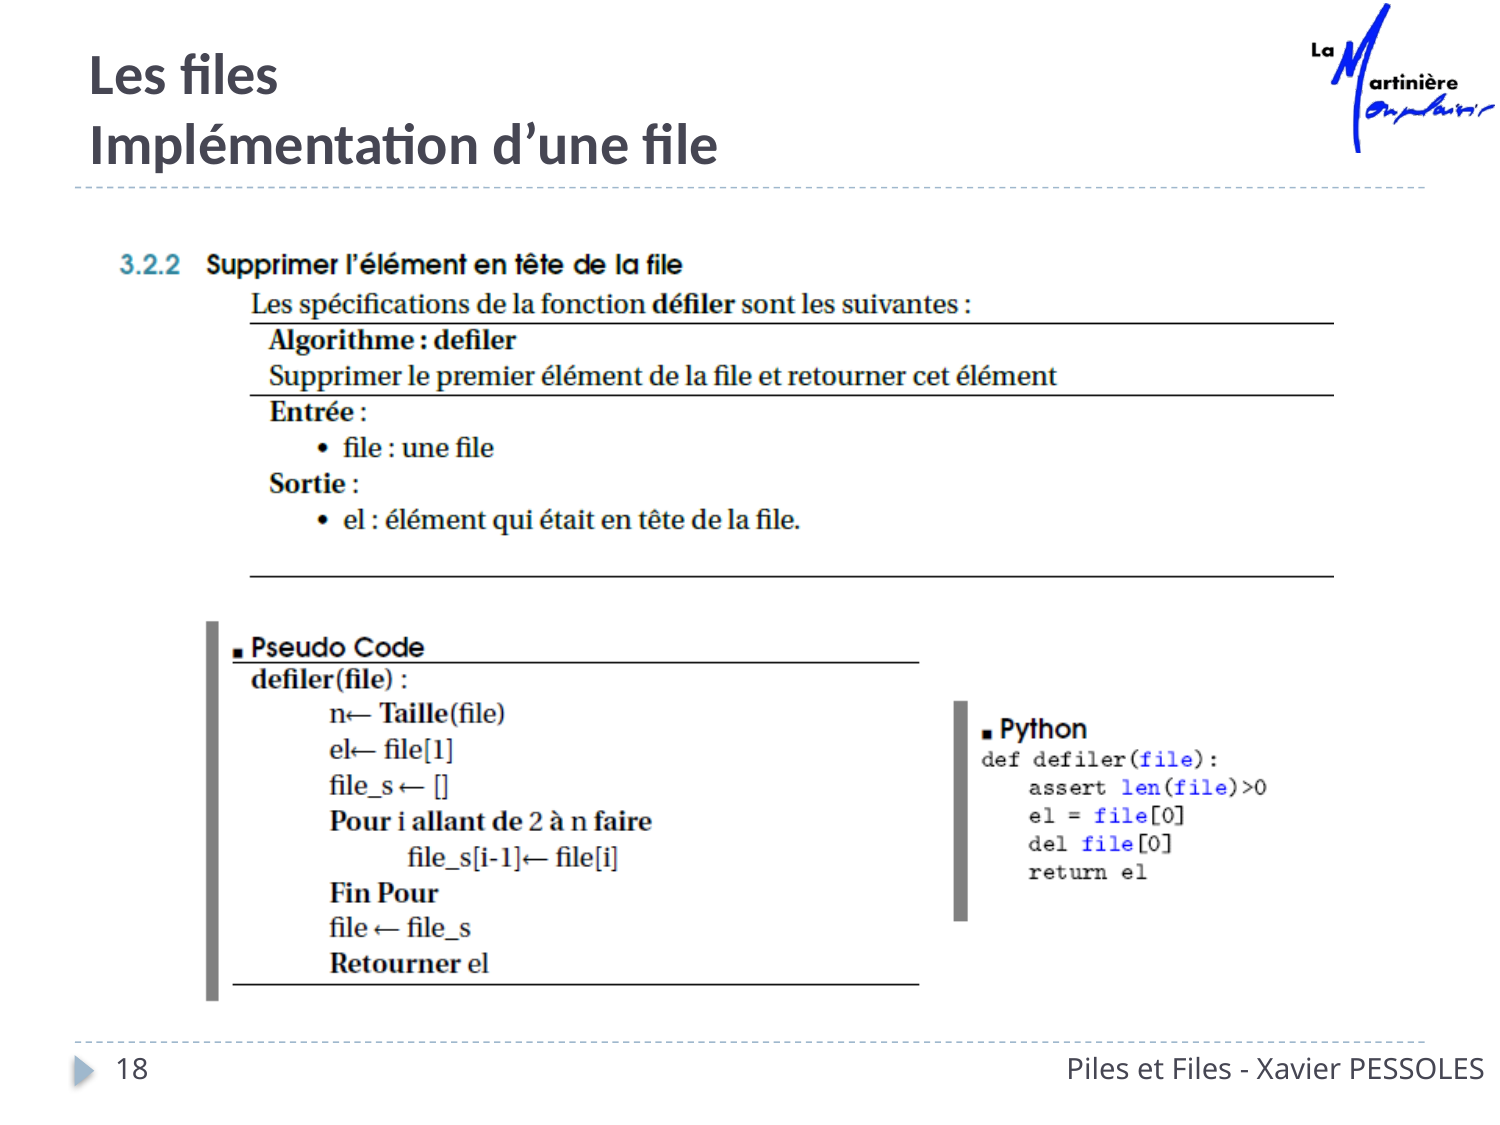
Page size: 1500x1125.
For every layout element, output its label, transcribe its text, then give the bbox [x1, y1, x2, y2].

picture [1310, 3, 1495, 153]
footer Piles et Files - Xavier PESSOLES [426, 1042, 1500, 1103]
picture [100, 236, 1334, 1007]
title Les files Implémentation d’une file [75, 24, 1223, 188]
slide_number 18 [100, 1042, 426, 1103]
